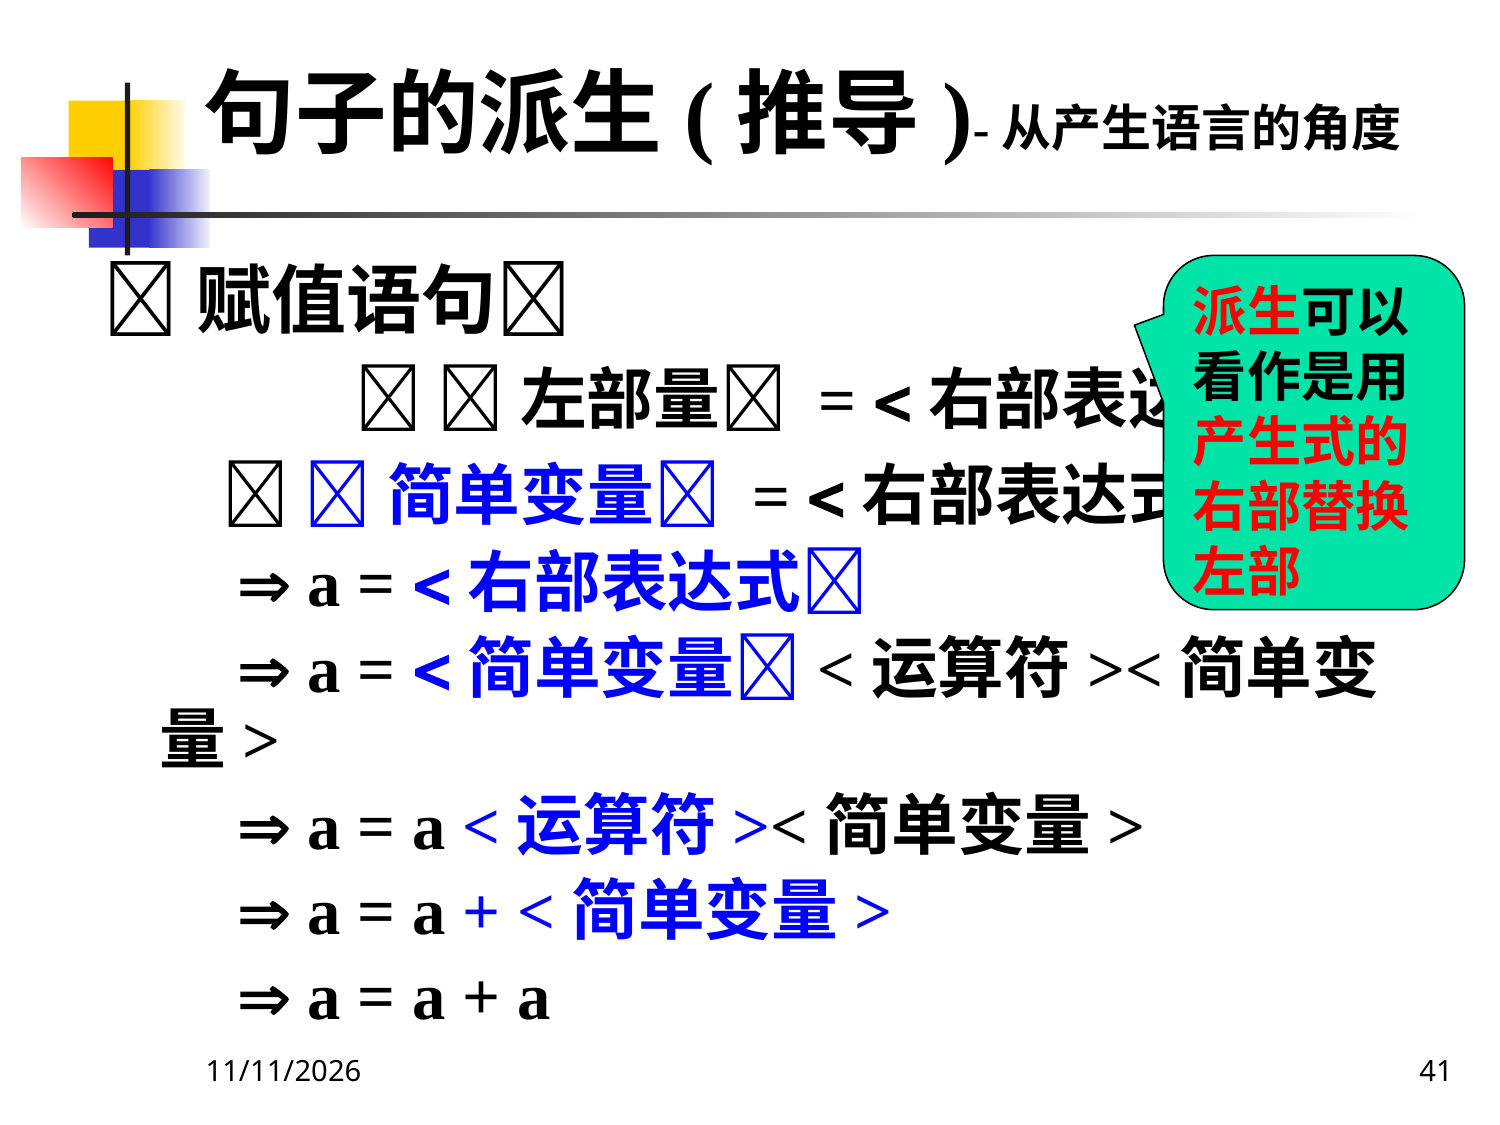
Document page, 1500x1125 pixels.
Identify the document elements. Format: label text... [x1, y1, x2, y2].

text_box 派生可以看作是用产生式的右部替换左部 [1134, 255, 1465, 610]
slide_number 41 [1155, 1024, 1468, 1100]
title 句子的派生(推导)-从产生语言的角度 [188, 46, 1468, 173]
list 赋值语句  左部量 = 右部表达式  简单变量 = 右部表达式  a = 右部表达式  a = 简单变量<运算符><简单变量>  a = a <运算符><简单变量>  a = a + <简单变量>  a = a + a [88, 255, 1412, 998]
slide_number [190, 1024, 504, 1100]
